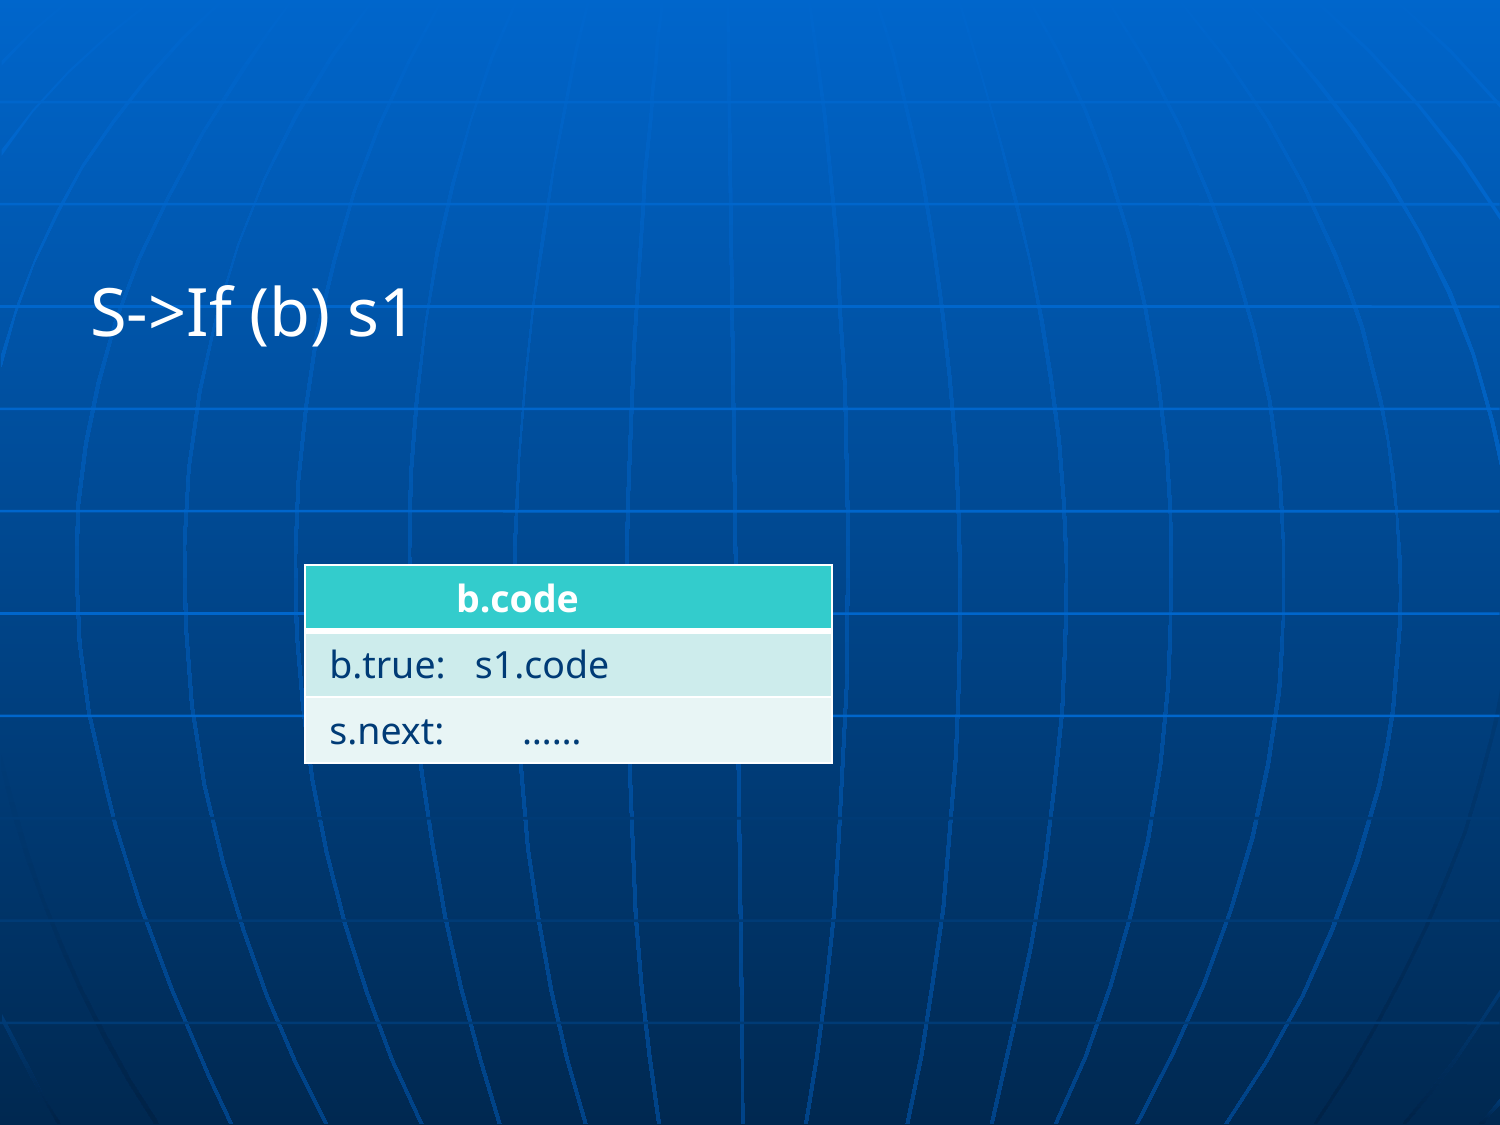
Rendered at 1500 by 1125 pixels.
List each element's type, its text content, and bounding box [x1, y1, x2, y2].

table_cell s.next: …… [306, 698, 831, 762]
table_header b.code [306, 566, 831, 628]
table_cell b.true: s1.code [306, 634, 831, 696]
list S->If (b) s1 [74, 262, 1426, 1006]
